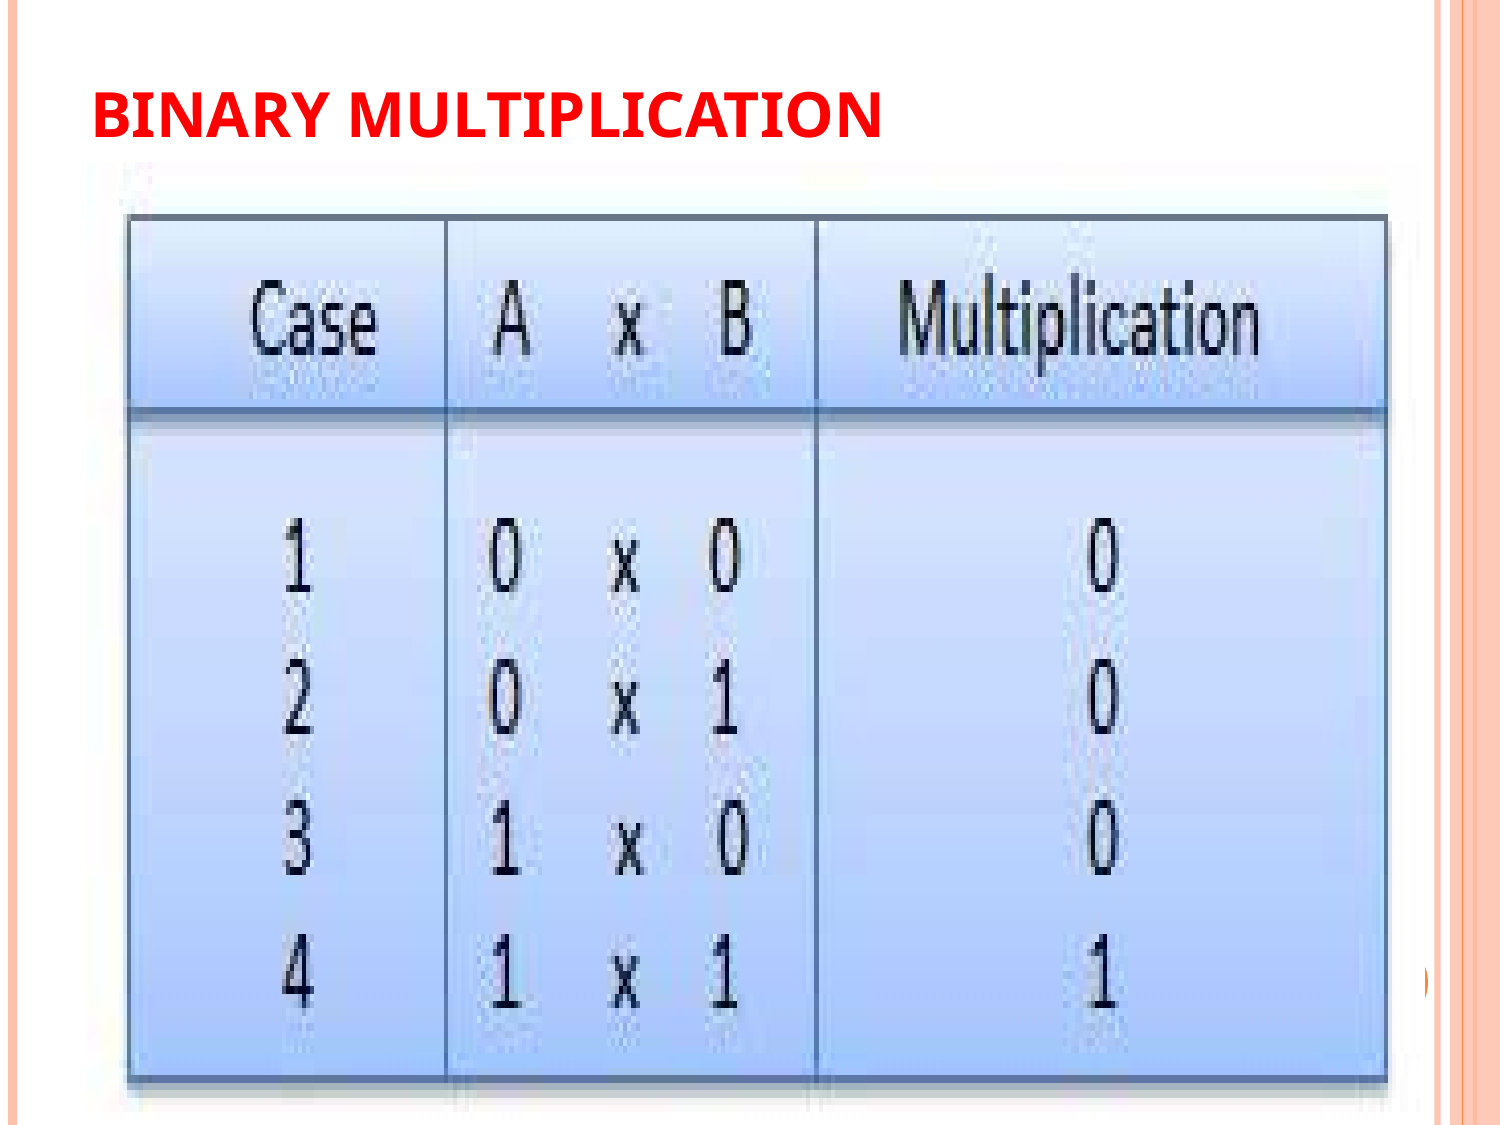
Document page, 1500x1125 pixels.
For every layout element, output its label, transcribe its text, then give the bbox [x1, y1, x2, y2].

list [87, 162, 1426, 1125]
title Binary Multiplication [75, 45, 1300, 233]
